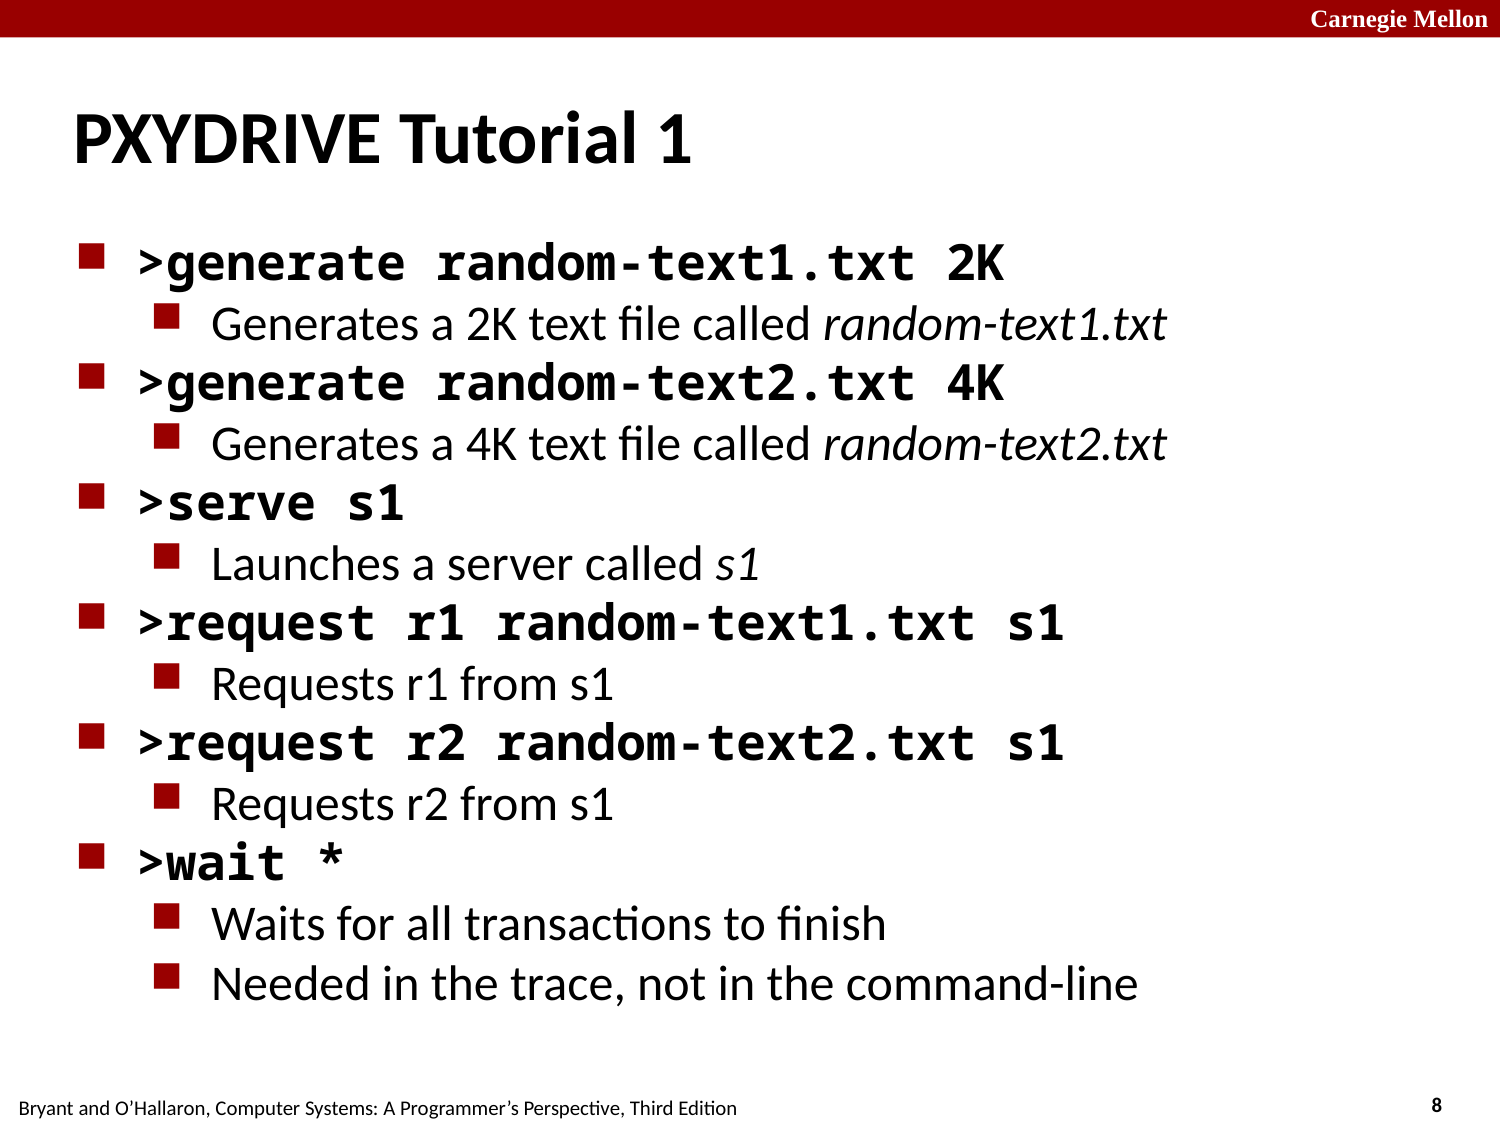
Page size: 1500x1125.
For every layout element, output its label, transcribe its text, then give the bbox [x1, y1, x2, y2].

text_box >generate random-text1.txt 2K Generates a 2K text file called random-text1.txt >generate random-text2.txt 4K Generates a 4K text file called random-text2.txt >serve s1 Launches a server called s1 >request r1 random-text1.txt s1 Requests r1 from s1 >request r2 random-text2.txt s1 Requests r2 from s1 >wait * Waits for all transactions to finish Needed in the trace, not in the command-line [65, 223, 1434, 1039]
text_box PxyDrive Tutorial 1 [58, 71, 1304, 197]
